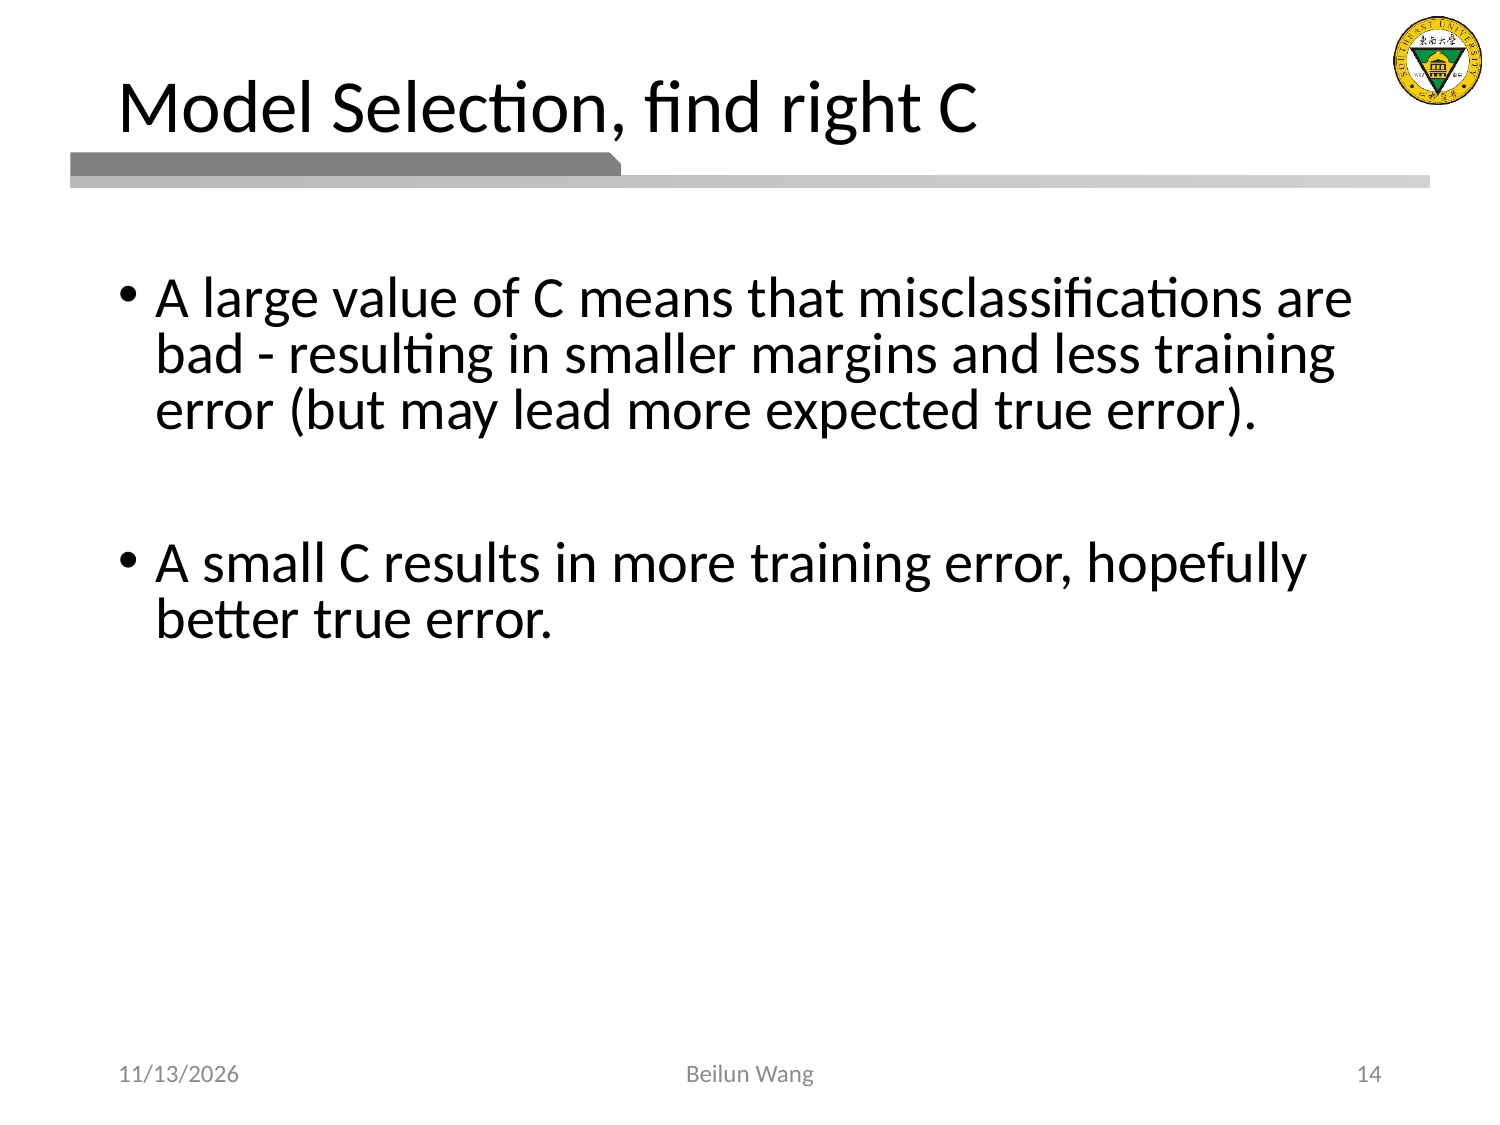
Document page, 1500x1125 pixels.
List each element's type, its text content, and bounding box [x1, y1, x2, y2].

list A large value of C means that misclassifications are bad - resulting in smaller margins and less training error (but may lead more expected true error). A small C results in more training error, hopefully better true error. [103, 264, 1397, 1014]
title Model Selection, find right C [103, 59, 1361, 156]
footer Beilun Wang [496, 1042, 1004, 1103]
picture [1393, 16, 1482, 105]
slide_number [103, 1042, 441, 1103]
slide_number 14 [1059, 1042, 1397, 1103]
